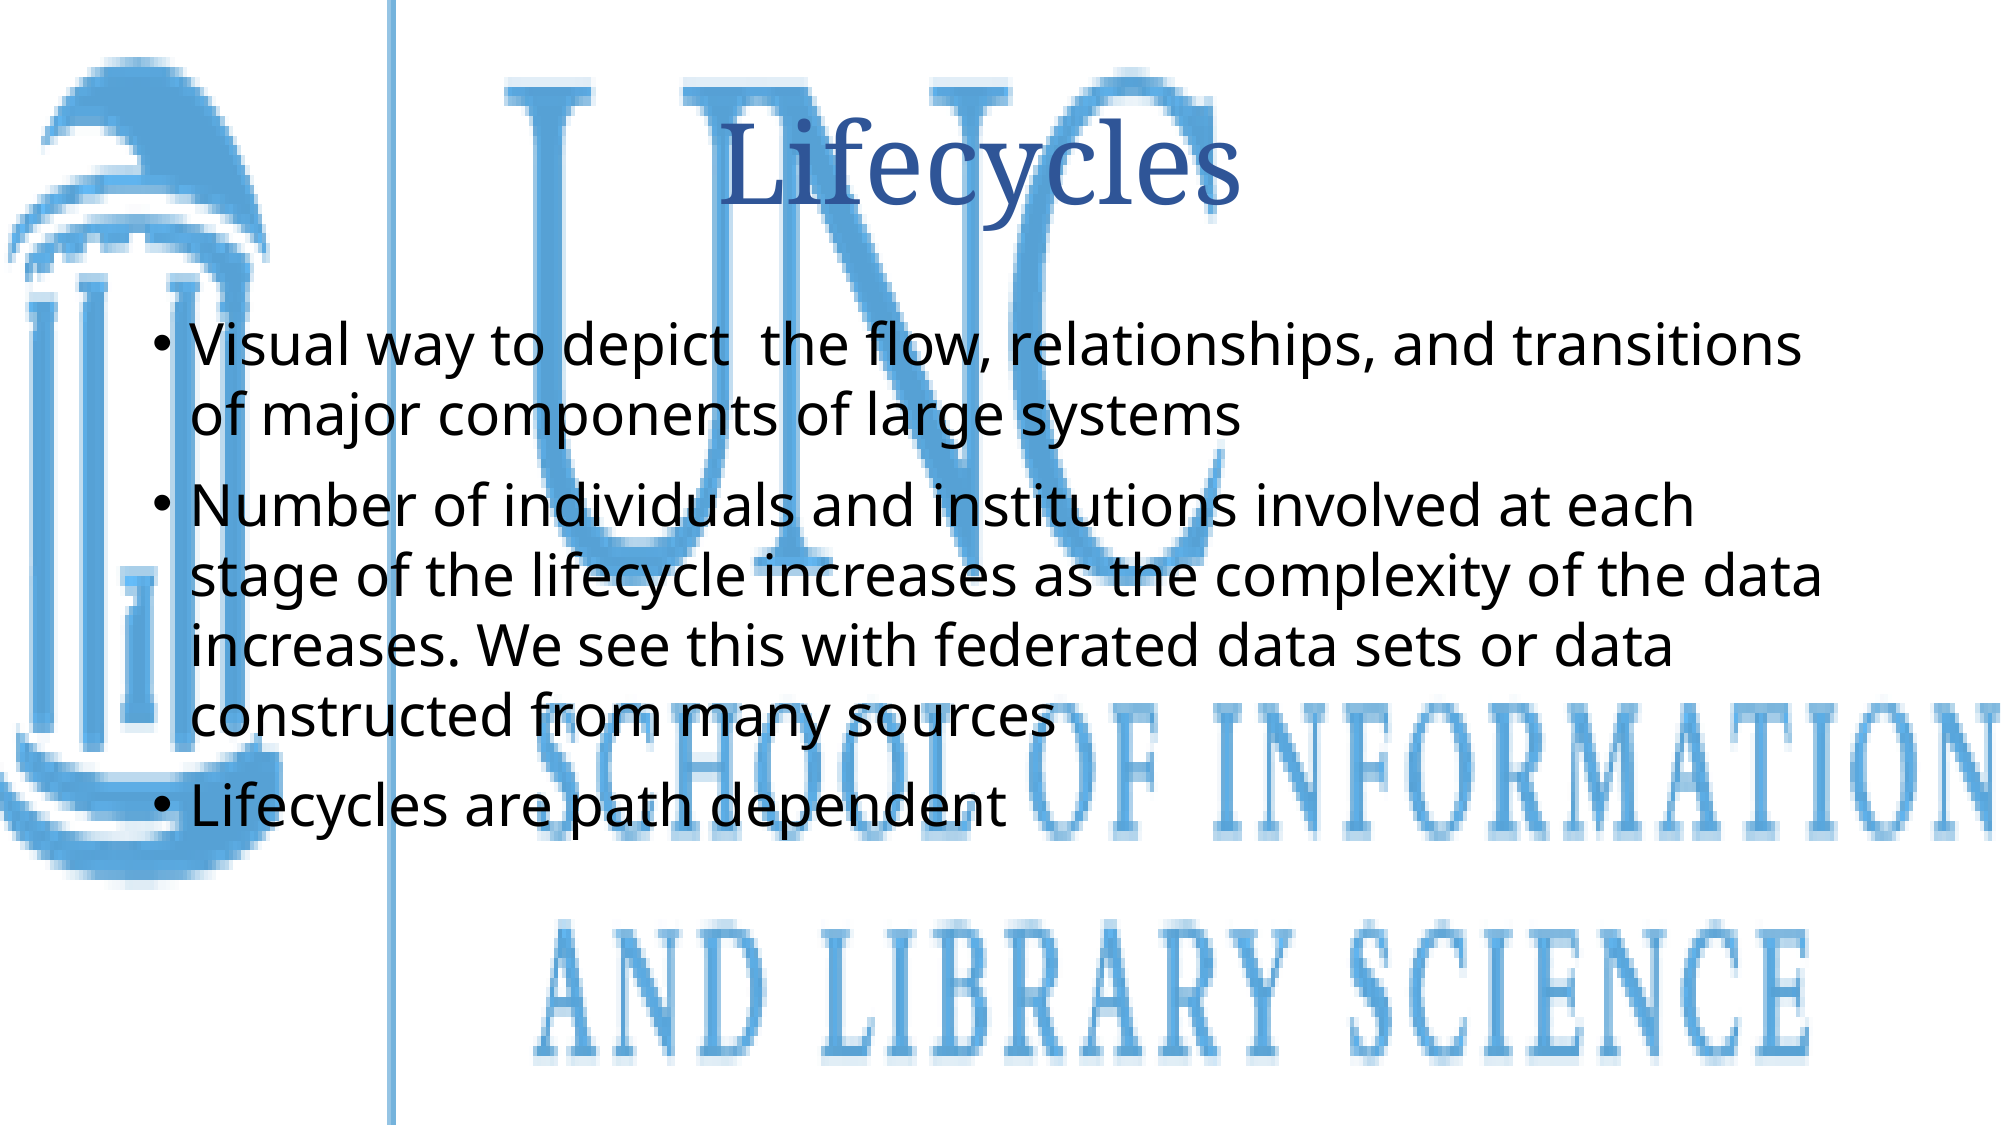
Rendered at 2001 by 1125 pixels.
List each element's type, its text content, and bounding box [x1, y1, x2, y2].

list Visual way to depict the flow, relationships, and transitions of major components of large systems Number of individuals and institutions involved at each stage of the lifecycle increases as the complexity of the data increases. We see this with federated data sets or data constructed from many sources Lifecycles are path dependent [137, 299, 1863, 1014]
picture [0, 0, 2001, 1125]
title Lifecycles [99, 59, 1863, 278]
